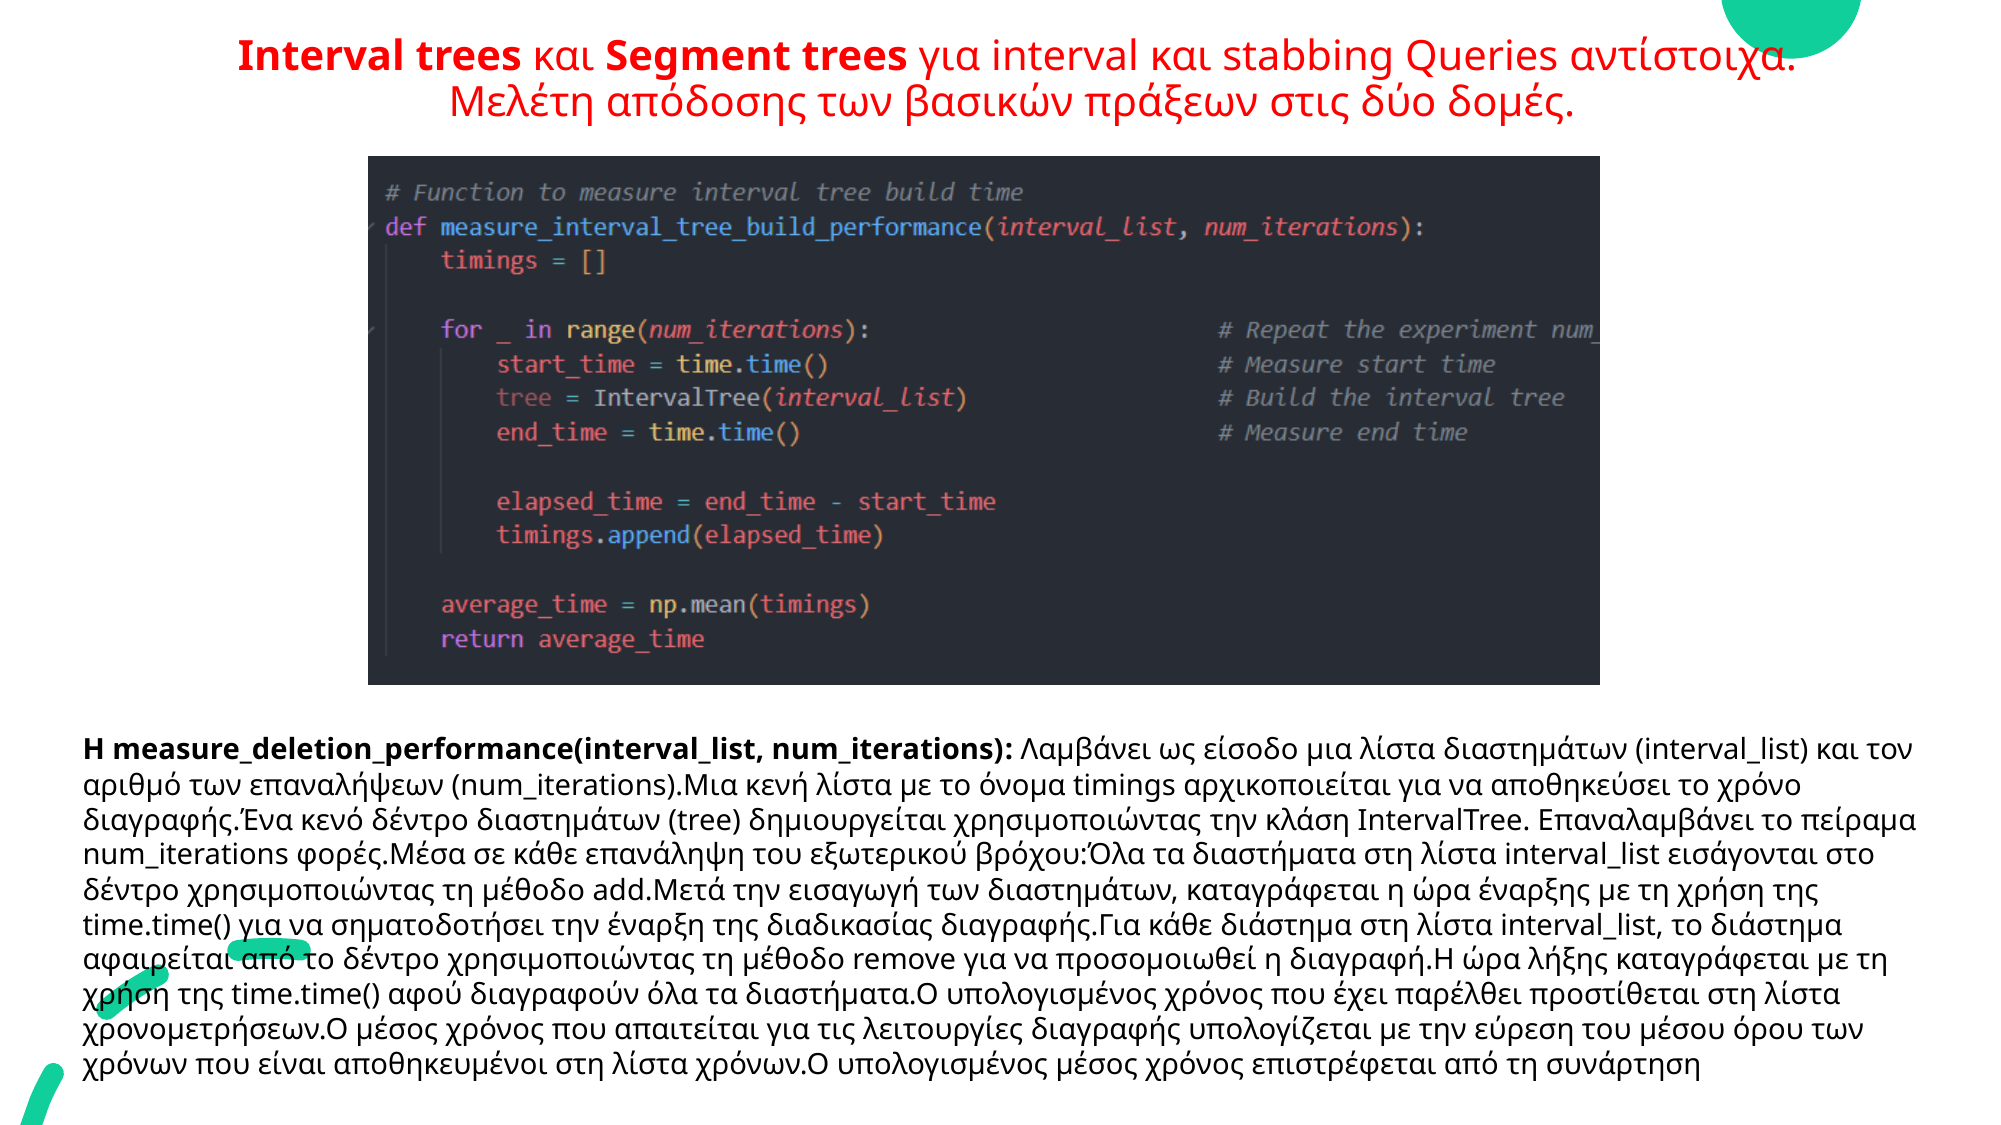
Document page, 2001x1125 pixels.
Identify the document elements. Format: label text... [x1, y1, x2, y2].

list [109, 299, 1835, 723]
text_box Η measure_deletion_performance(interval_list, num_iterations): Λαμβάνει ως είσοδο μια λίστα διαστημάτων (interval_list) και τον αριθμό των επαναλήψεων (num_iterations).Μια κενή λίστα με το όνομα timings αρχικοποιείται για να αποθηκεύσει το χρόνο διαγραφής.Ένα κενό δέντρο διαστημάτων (tree) δημιουργείται χρησιμοποιώντας την κλάση IntervalTree. Επαναλαμβάνει το πείραμα num_iterations φορές.Μέσα σε κάθε επανάληψη του εξωτερικού βρόχου:Όλα τα διαστήματα στη λίστα interval_list εισάγονται στο δέντρο χρησιμοποιώντας τη μέθοδο add.Μετά την εισαγωγή των διαστημάτων, καταγράφεται η ώρα έναρξης με τη χρήση της time.time() για να σηματοδοτήσει την έναρξη της διαδικασίας διαγραφής.Για κάθε διάστημα στη λίστα interval_list, το διάστημα αφαιρείται από το δέντρο χρησιμοποιώντας τη μέθοδο remove για να προσομοιωθεί η διαγραφή.Η ώρα λήξης καταγράφεται με τη χρήση της time.time() αφού διαγραφούν όλα τα διαστήματα.Ο υπολογισμένος χρόνος που έχει παρέλθει προστίθεται στη λίστα χρονομετρήσεων.Ο μέσος χρόνος που απαιτείται για τις λειτουργίες διαγραφής υπολογίζεται με την εύρεση του μέσου όρου των χρόνων που είναι αποθηκευμένοι στη λίστα χρόνων.Ο υπολογισμένος μέσος χρόνος επιστρέφεται από τη συνάρτηση [67, 723, 1933, 1088]
title Interval trees και Segment trees για interval και stabbing Queries αντίστοιχα. Μελέτη απόδοσης των βασικών πράξεων στις δύο δομές. [154, 0, 1880, 212]
picture [367, 156, 1600, 685]
